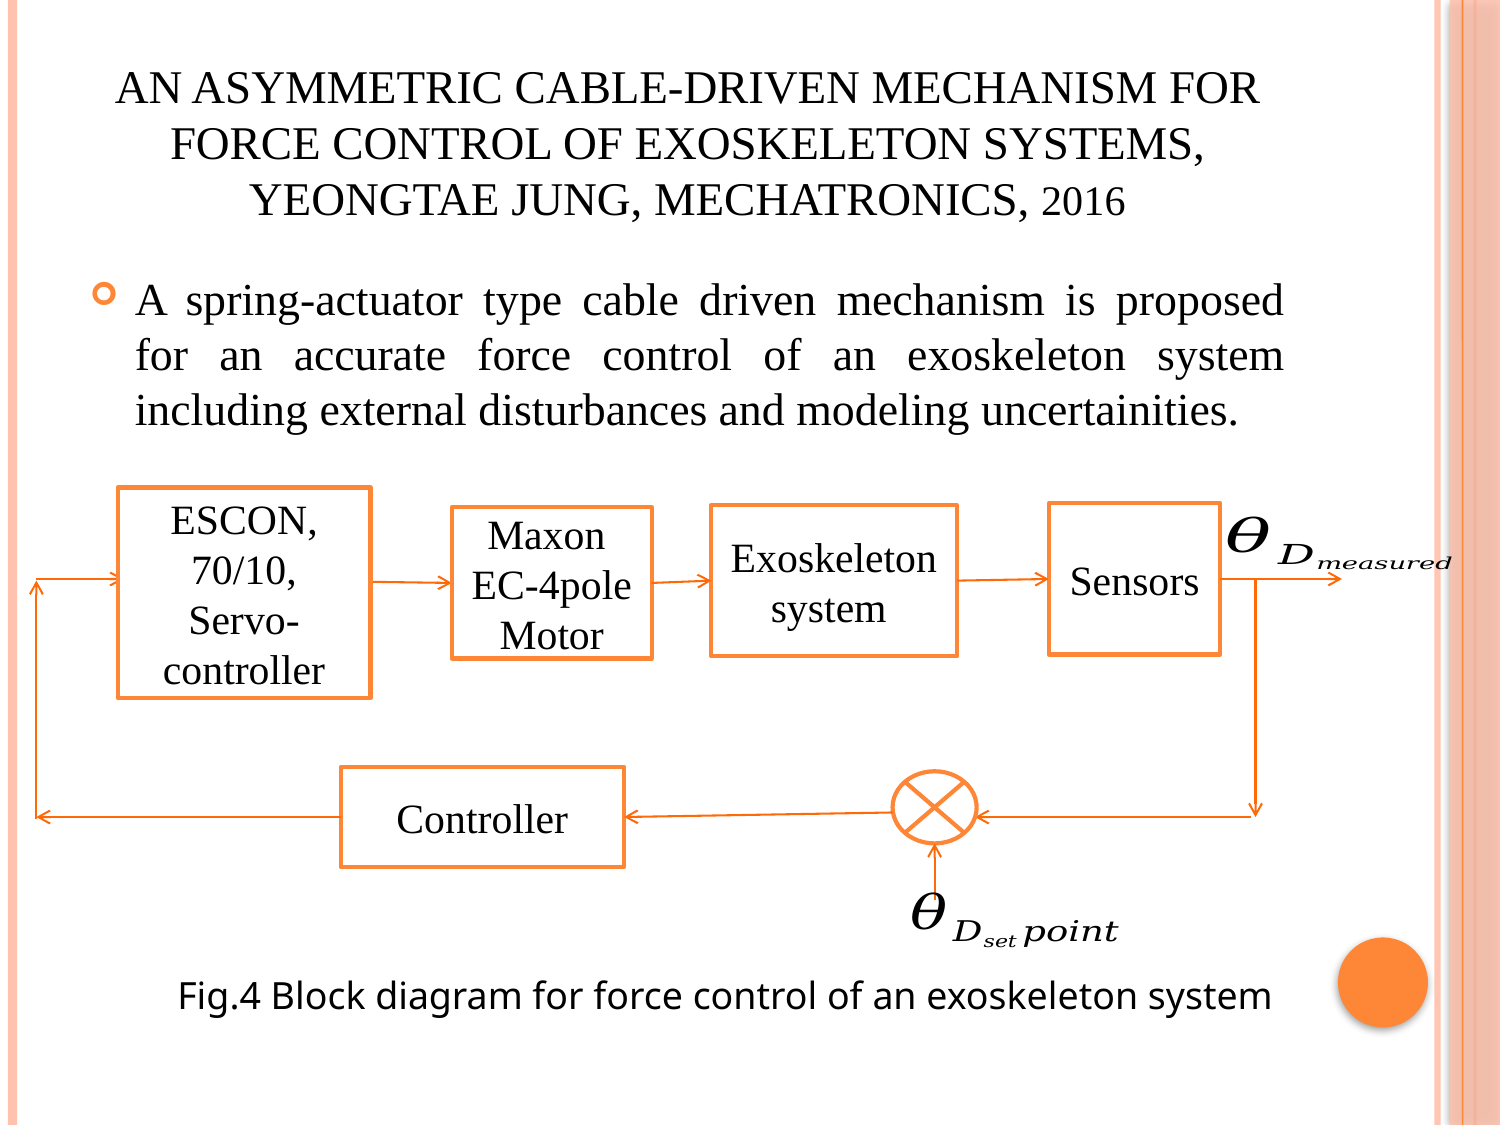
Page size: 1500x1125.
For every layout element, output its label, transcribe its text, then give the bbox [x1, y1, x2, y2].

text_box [35, 486, 1452, 953]
text_box Fig.4 Block diagram for force control of an exoskeleton system [162, 964, 1336, 1025]
title An Asymmetric Cable-Driven Mechanism for Force Control of Exoskeleton Systems, Yeongtae Jung, Mechatronics, 2016 [75, 45, 1300, 233]
list A spring-actuator type cable driven mechanism is proposed for an accurate force control of an exoskeleton system including external disturbances and modeling uncertainities. [75, 962, 1300, 1062]
list A spring-actuator type cable driven mechanism is proposed for an accurate force control of an exoskeleton system including external disturbances and modeling uncertainities. [75, 262, 1300, 484]
